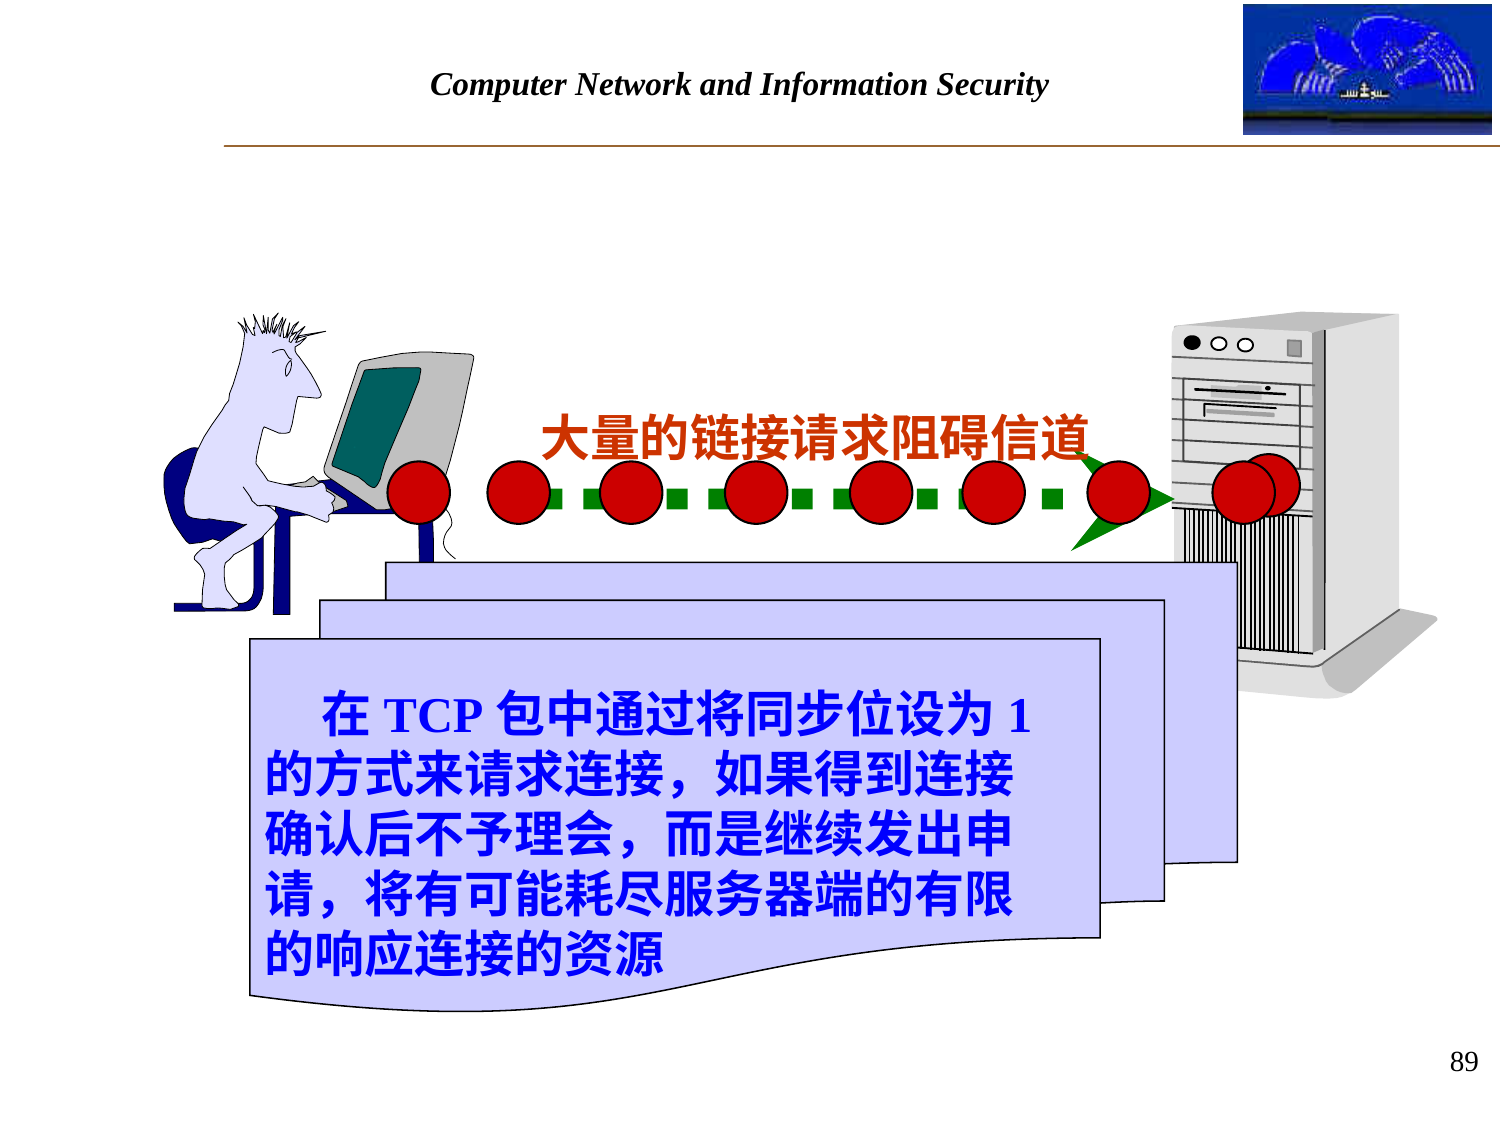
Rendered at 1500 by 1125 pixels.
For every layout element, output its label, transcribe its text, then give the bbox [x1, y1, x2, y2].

slide_number 89 [1144, 1034, 1495, 1113]
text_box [162, 311, 1438, 1013]
